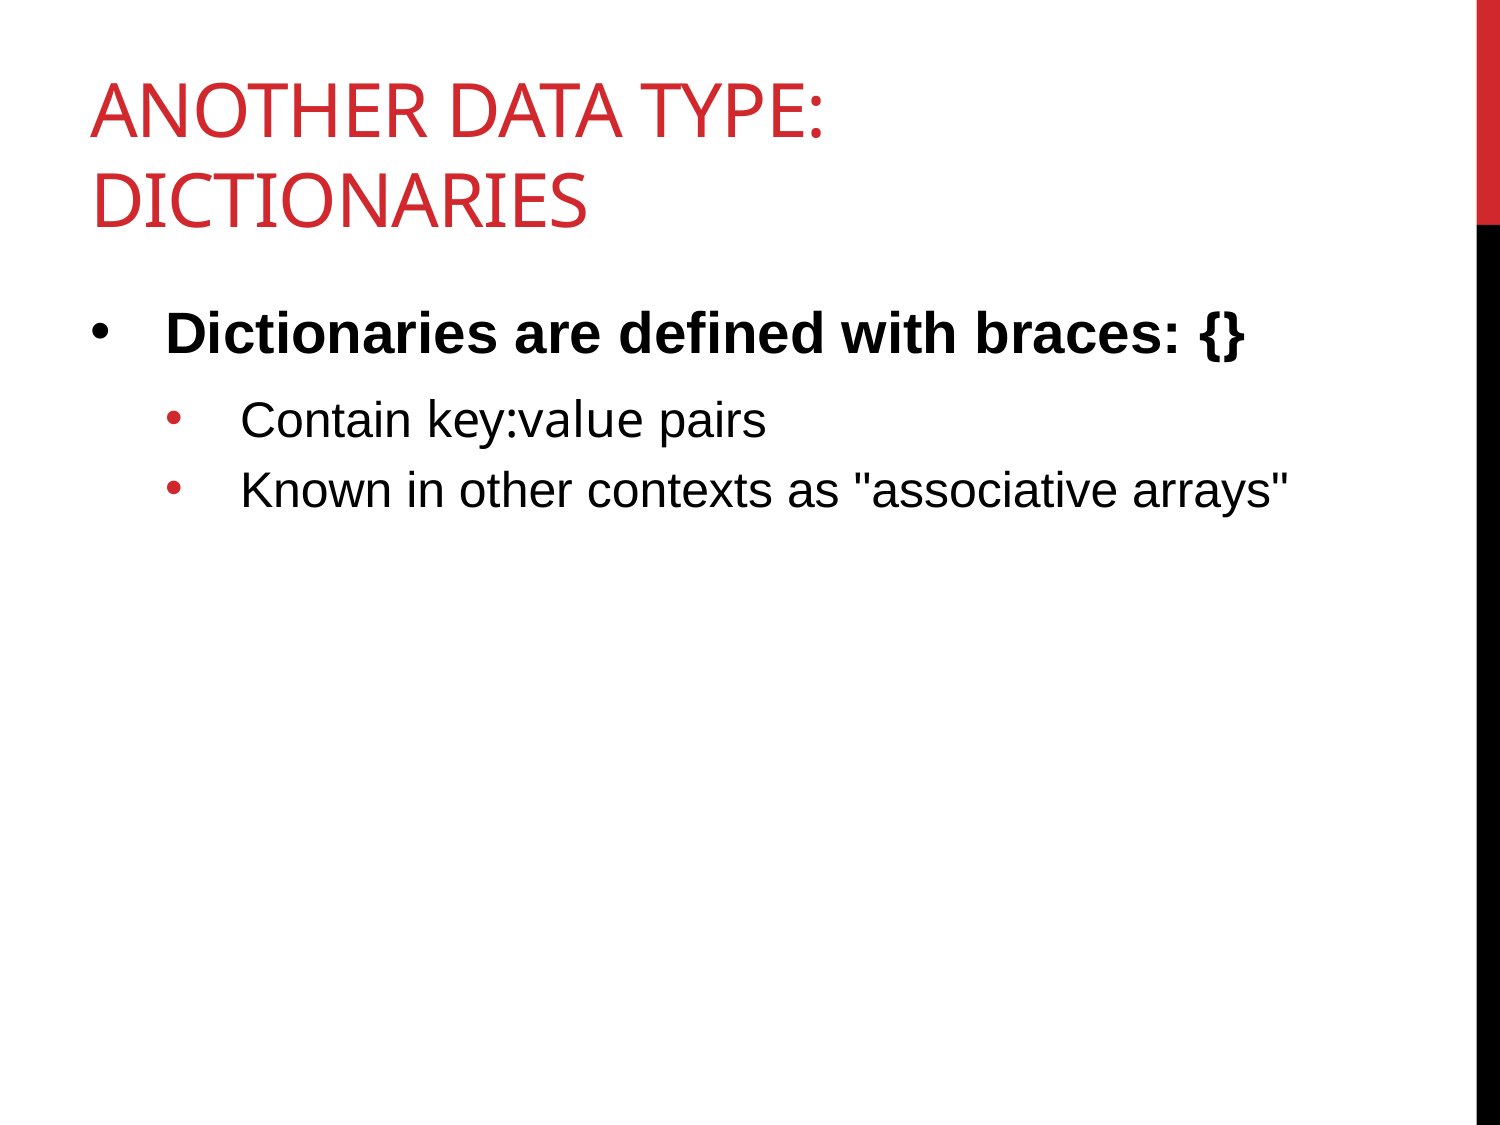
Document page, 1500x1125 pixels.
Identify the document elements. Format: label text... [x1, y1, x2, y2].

list Dictionaries are defined with braces: {} Contain key:value pairs Known in other contexts as "associative arrays" [75, 287, 1325, 1005]
title another data type: dictionaries [75, 25, 1325, 250]
